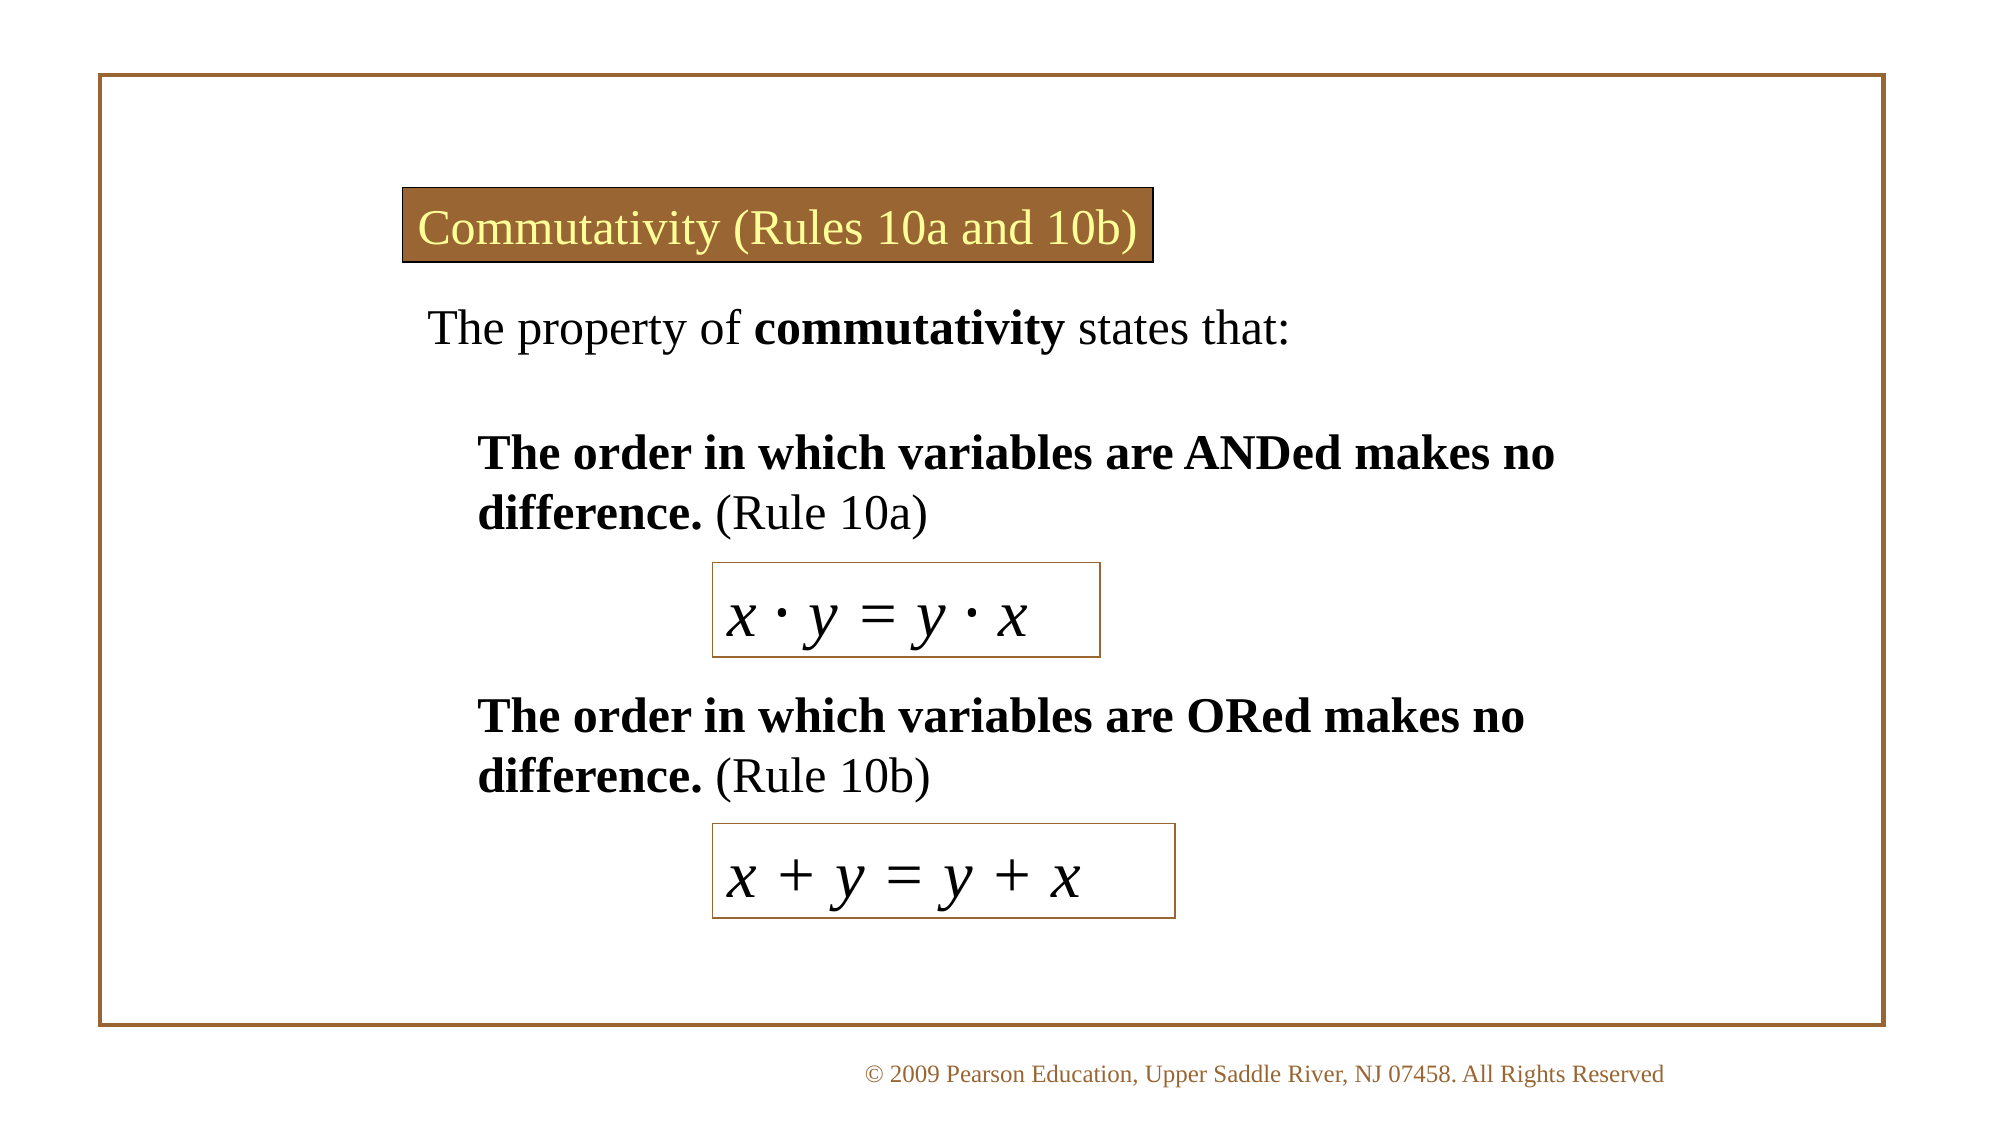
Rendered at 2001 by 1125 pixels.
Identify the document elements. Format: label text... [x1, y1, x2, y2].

text_box The property of commutativity states that: [412, 287, 1625, 363]
text_box x · y = y · x [712, 562, 1100, 658]
text_box The order in which variables are ORed makes no difference. (Rule 10b) [462, 674, 1600, 810]
text_box The order in which variables are ANDed makes no difference. (Rule 10a) [462, 412, 1600, 548]
text_box x + y = y + x [712, 823, 1175, 919]
text_box Commutativity (Rules 10a and 10b) [402, 187, 1153, 263]
